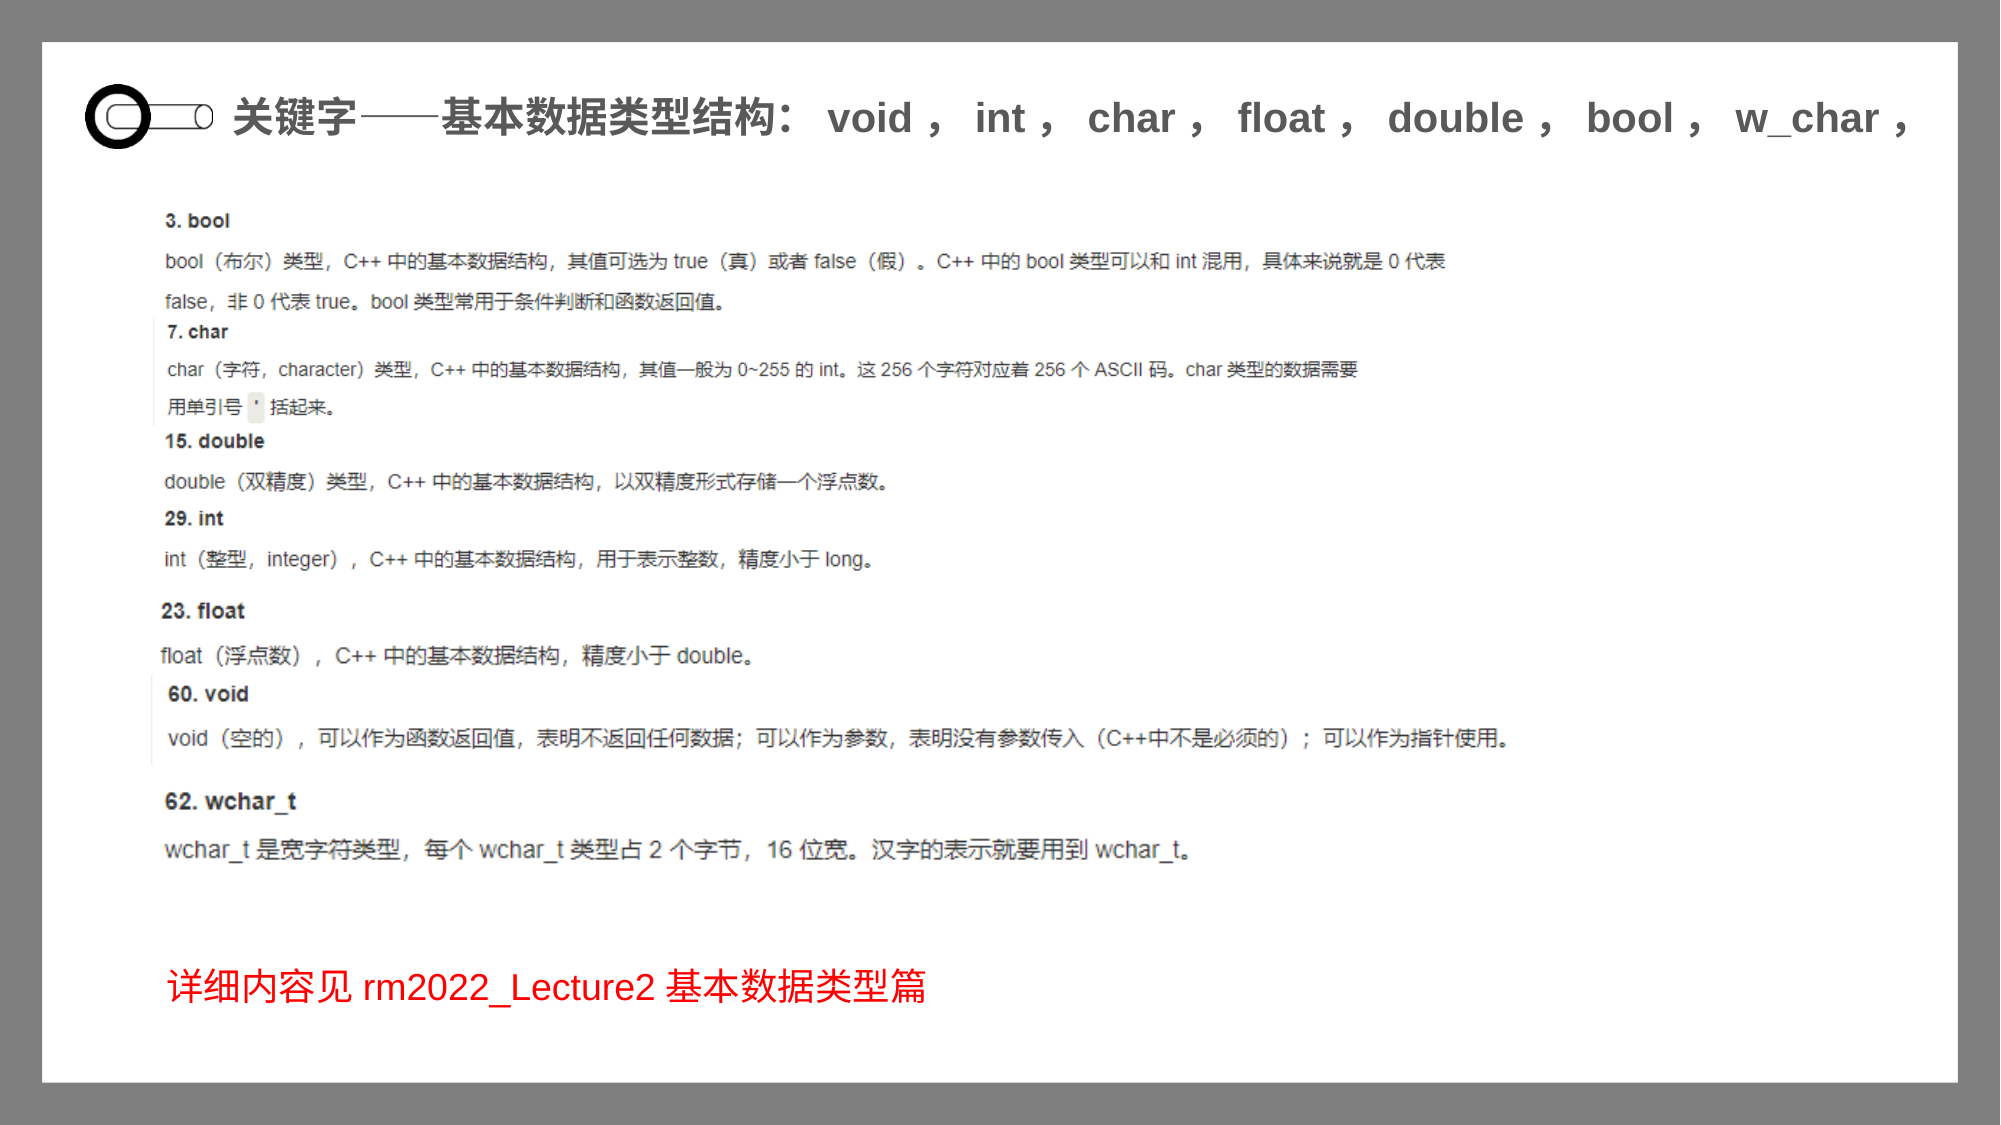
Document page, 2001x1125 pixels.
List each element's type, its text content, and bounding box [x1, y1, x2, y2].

text_box 详细内容见rm2022_Lecture2基本数据类型篇 [151, 955, 1152, 1016]
picture [151, 202, 1464, 589]
picture [151, 595, 1540, 765]
text_box [0, 0, 2000, 1125]
picture [153, 772, 1275, 879]
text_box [85, 84, 2000, 149]
